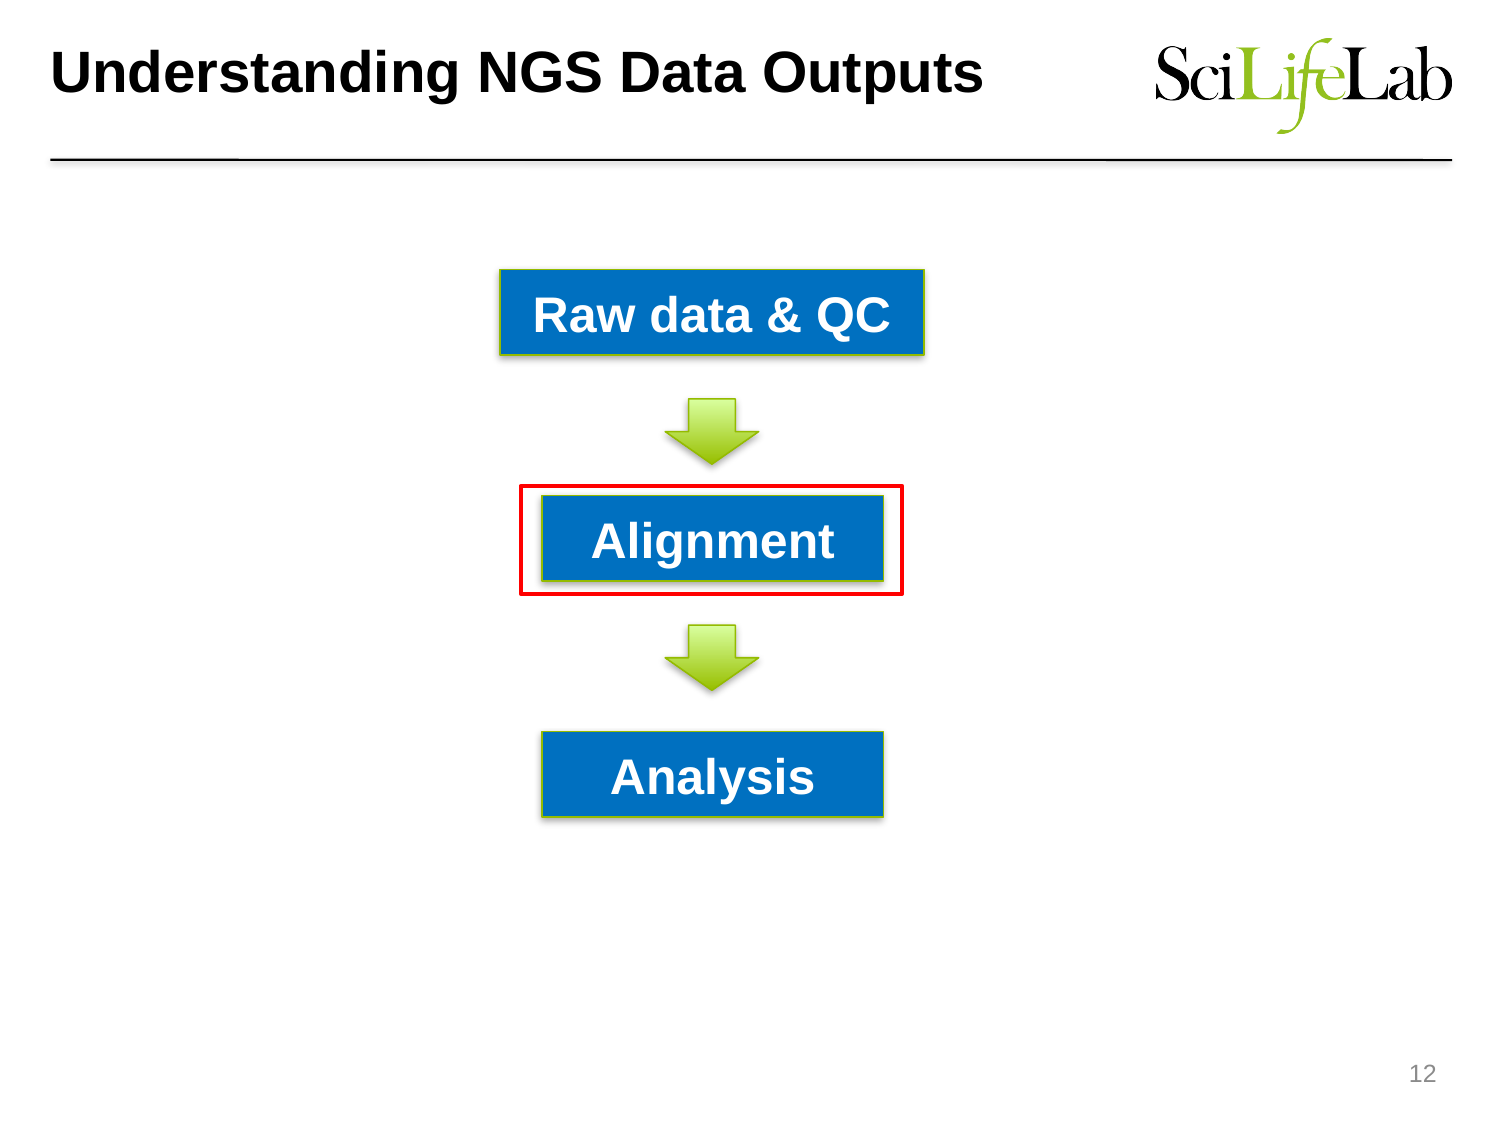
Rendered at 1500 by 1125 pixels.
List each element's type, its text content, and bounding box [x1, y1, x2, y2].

picture [1164, 38, 1452, 134]
title Understanding NGS Data Outputs [50, 34, 1164, 139]
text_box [499, 268, 925, 818]
slide_number 12 [1074, 1042, 1452, 1103]
